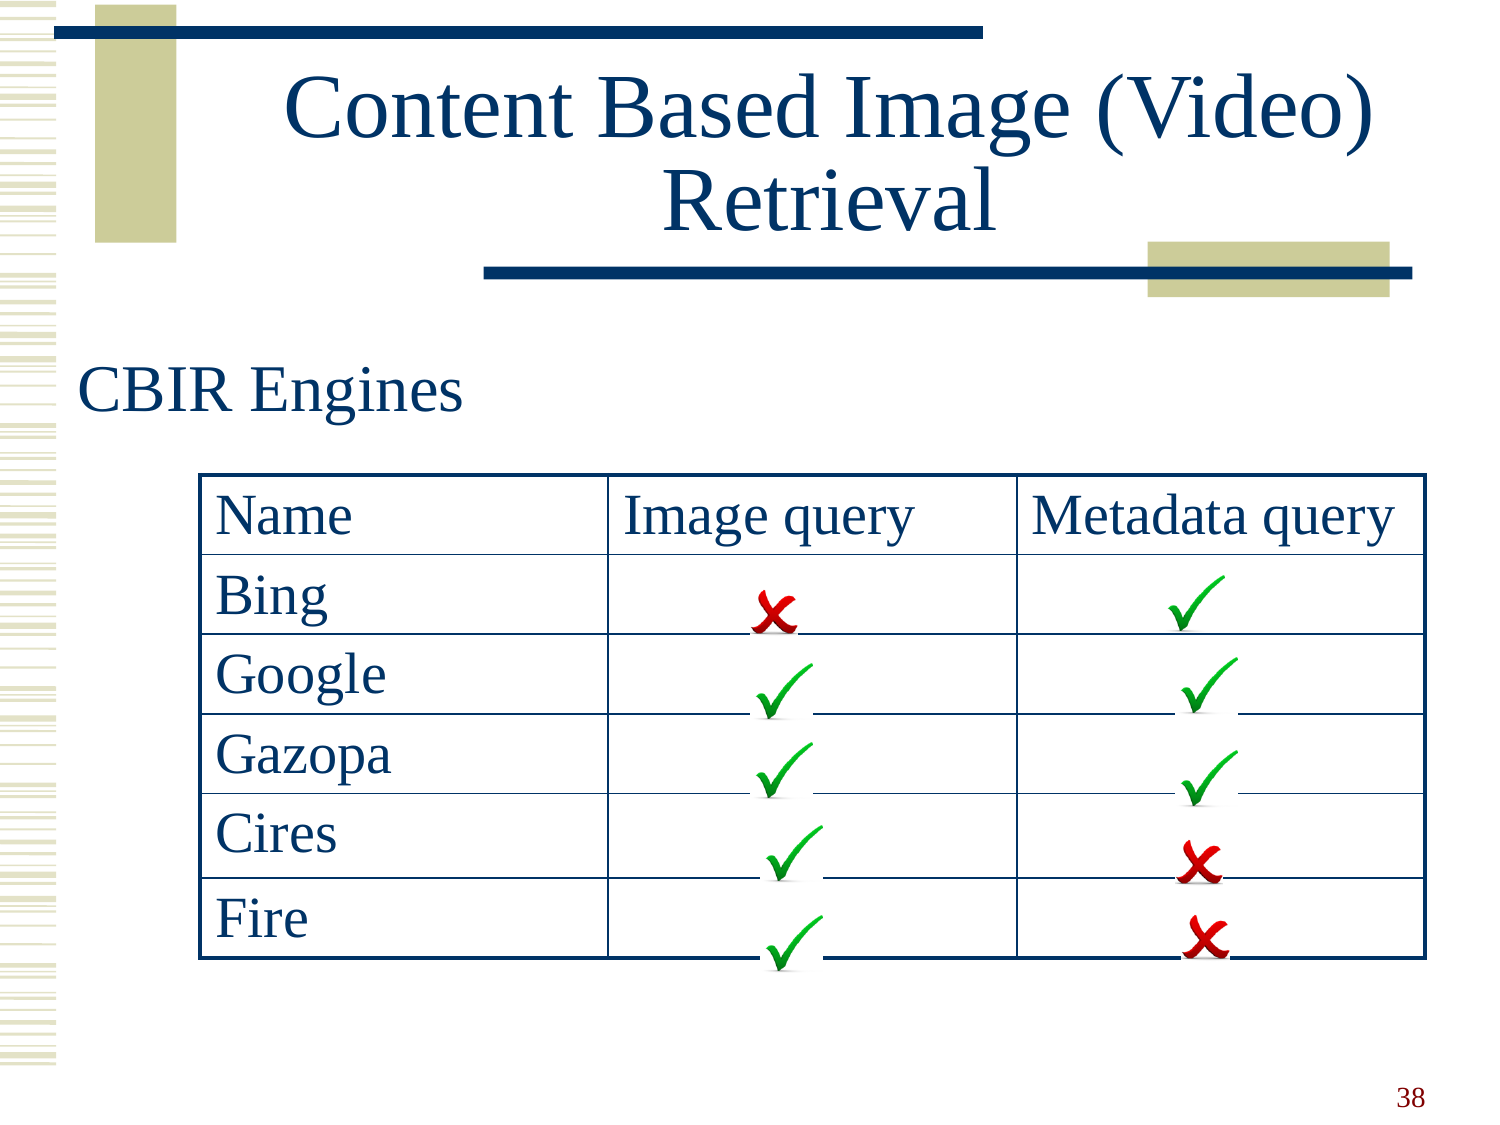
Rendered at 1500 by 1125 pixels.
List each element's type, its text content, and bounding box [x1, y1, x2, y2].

table_cell [1018, 635, 1423, 713]
title Content Based Image (Video) Retrieval [224, 62, 1436, 251]
picture [749, 662, 813, 721]
table_cell Gazopa [202, 715, 607, 793]
table_cell [609, 715, 1016, 793]
picture [760, 914, 824, 973]
table_header Metadata query [1018, 477, 1423, 554]
list CBIR Engines [62, 337, 1463, 1062]
table_cell Cires [202, 794, 607, 877]
table_cell Fire [202, 879, 607, 956]
picture [760, 824, 824, 884]
picture [749, 741, 813, 801]
picture [749, 587, 798, 638]
table_cell [1018, 555, 1423, 633]
table_header Image query [609, 477, 1016, 554]
table_cell [1018, 715, 1423, 793]
picture [1174, 837, 1223, 888]
table_cell [609, 879, 1016, 956]
text_box 38 [1080, 1062, 1441, 1121]
table_header Name [202, 477, 607, 554]
picture [1174, 656, 1238, 715]
table_cell [1018, 879, 1423, 956]
table_cell Google [202, 635, 607, 713]
table_cell [609, 635, 1016, 713]
table_cell [1018, 794, 1423, 877]
table_cell [609, 794, 1016, 877]
table_cell [609, 555, 1016, 633]
table_cell Bing [202, 555, 607, 633]
picture [1181, 912, 1230, 963]
picture [1174, 749, 1238, 809]
picture [1162, 574, 1226, 634]
